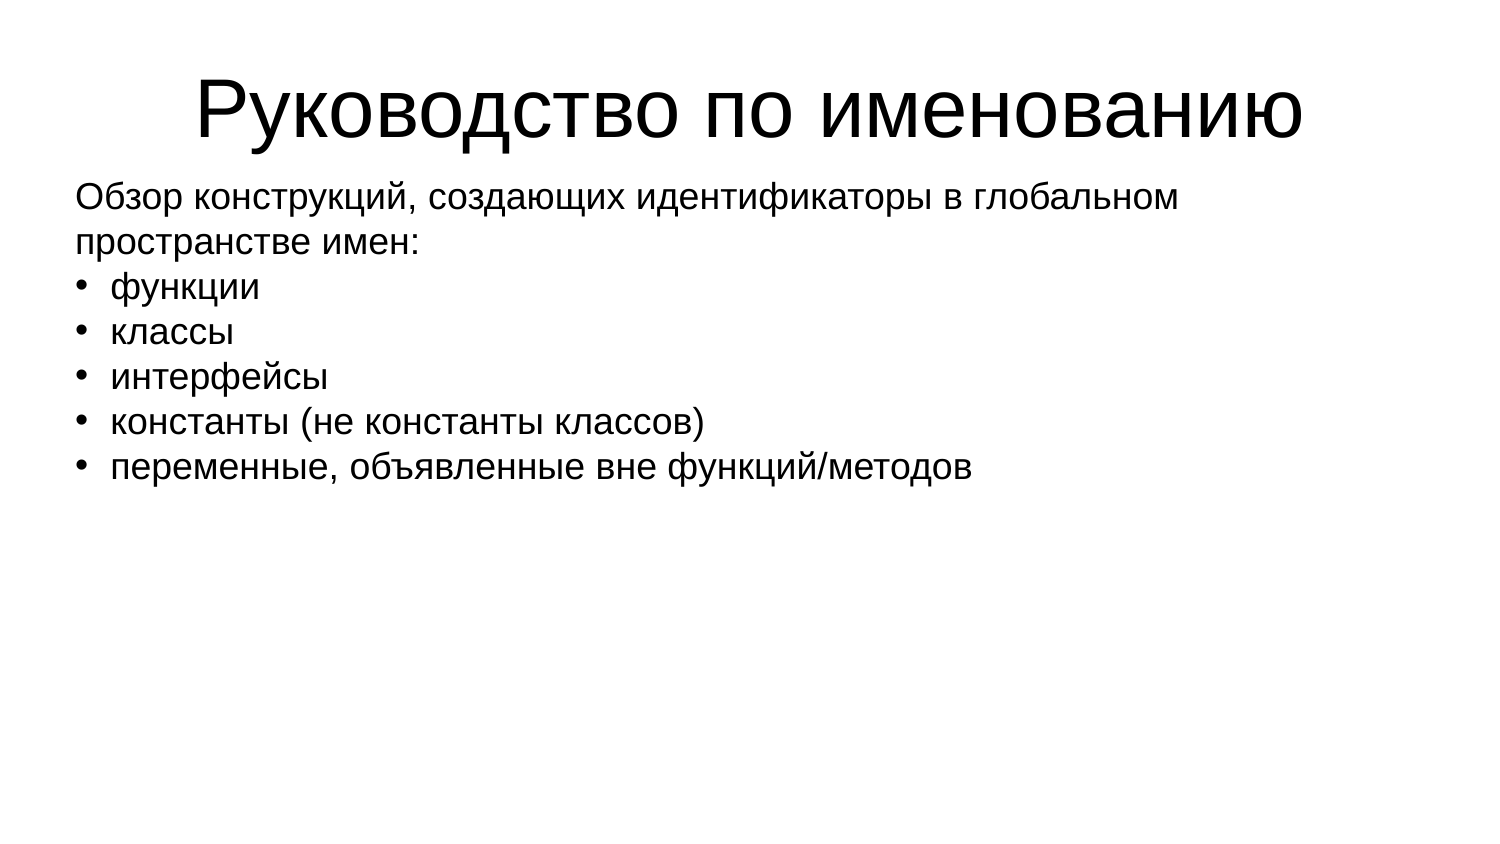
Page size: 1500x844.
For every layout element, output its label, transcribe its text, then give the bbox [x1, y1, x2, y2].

text_box Руководство по именованию [74, 33, 1425, 175]
text_box Обзор конструкций, создающих идентификаторы в глобальном пространстве имен: функции классы интерфейсы константы (не константы классов) переменные, объявленные вне функций/методов [74, 339, 1425, 480]
